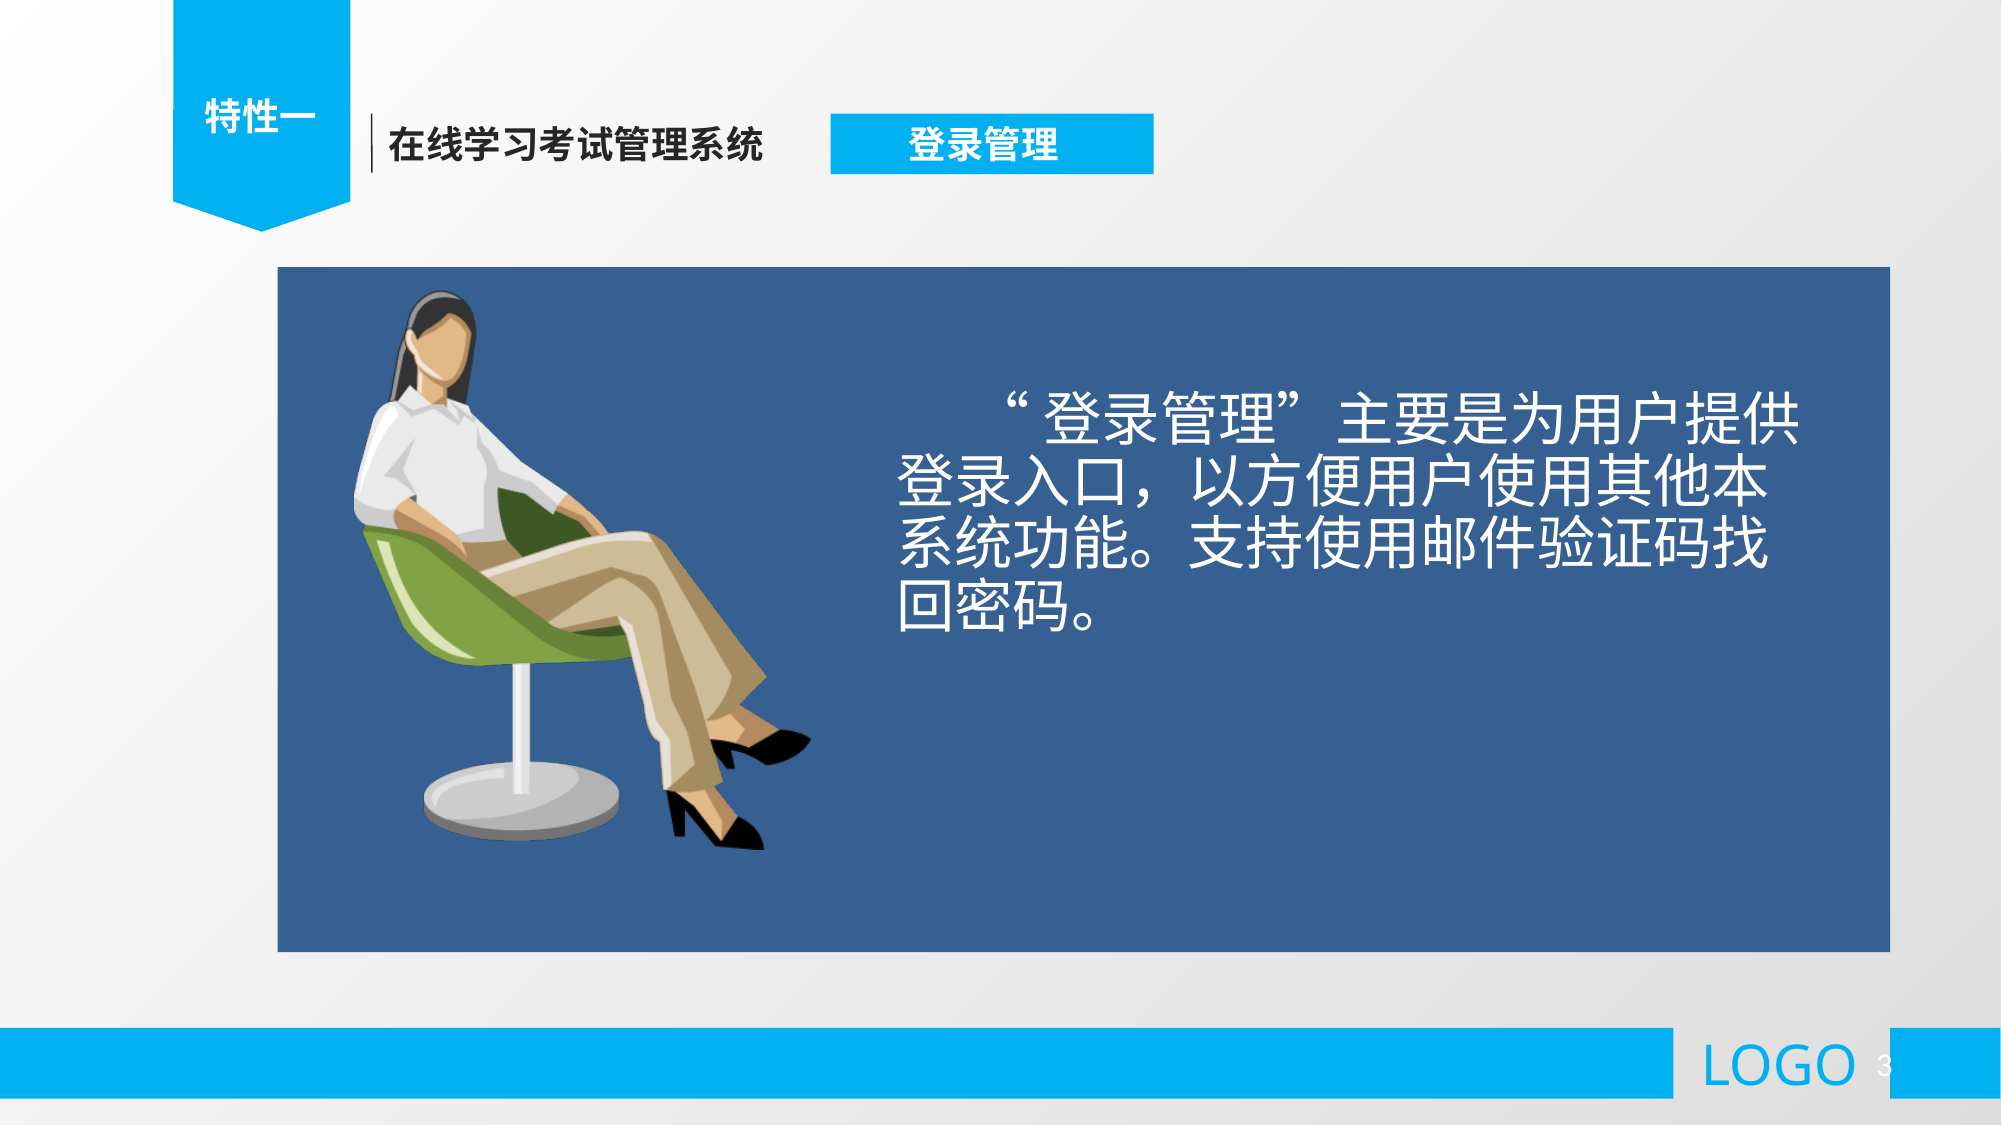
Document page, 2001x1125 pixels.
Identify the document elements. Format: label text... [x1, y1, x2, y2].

text_box [277, 267, 1891, 953]
text_box “登录管理”主要是为用户提供登录入口，以方便用户使用其他本系统功能。支持使用邮件验证码找回密码。 [834, 381, 1839, 647]
text_box 登录管理 [830, 113, 1154, 175]
text_box 在线学习考试管理系统 [374, 113, 812, 174]
text_box 特性一 [204, 92, 351, 138]
picture [354, 290, 812, 850]
